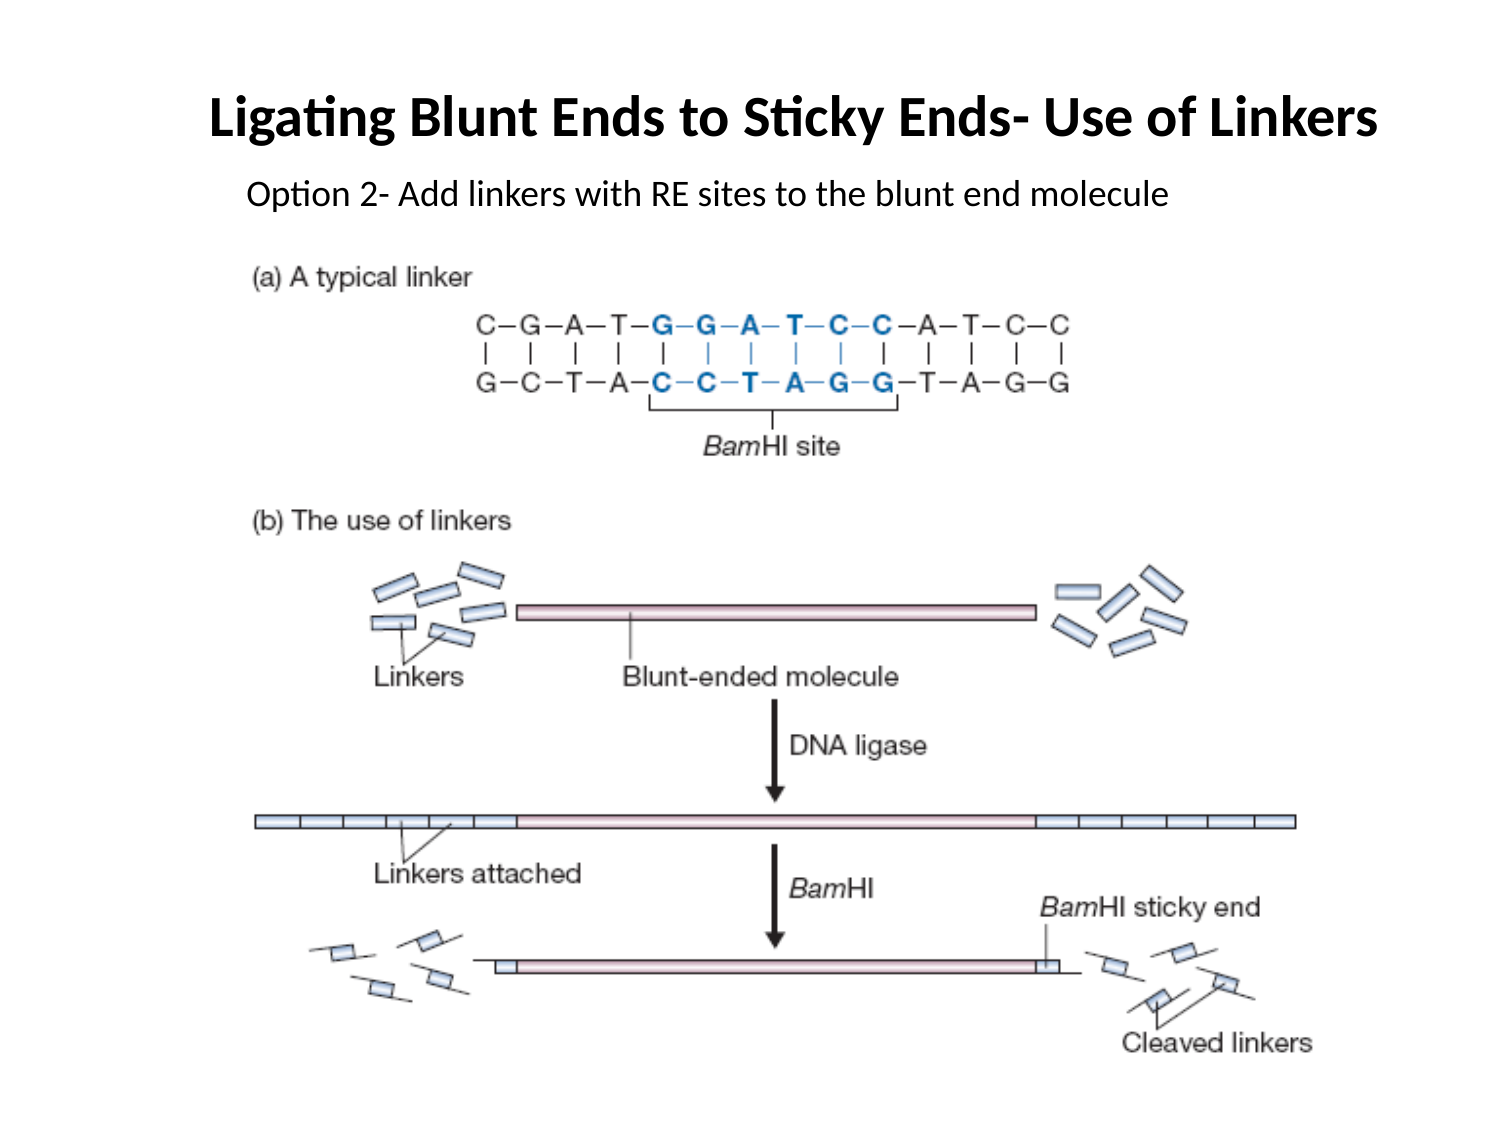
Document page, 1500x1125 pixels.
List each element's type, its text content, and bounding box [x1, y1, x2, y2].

text_box Option 2- Add linkers with RE sites to the blunt end molecule [231, 161, 1195, 222]
text_box Ligating Blunt Ends to Sticky Ends- Use of Linkers [194, 70, 1395, 156]
picture [210, 245, 1337, 1076]
